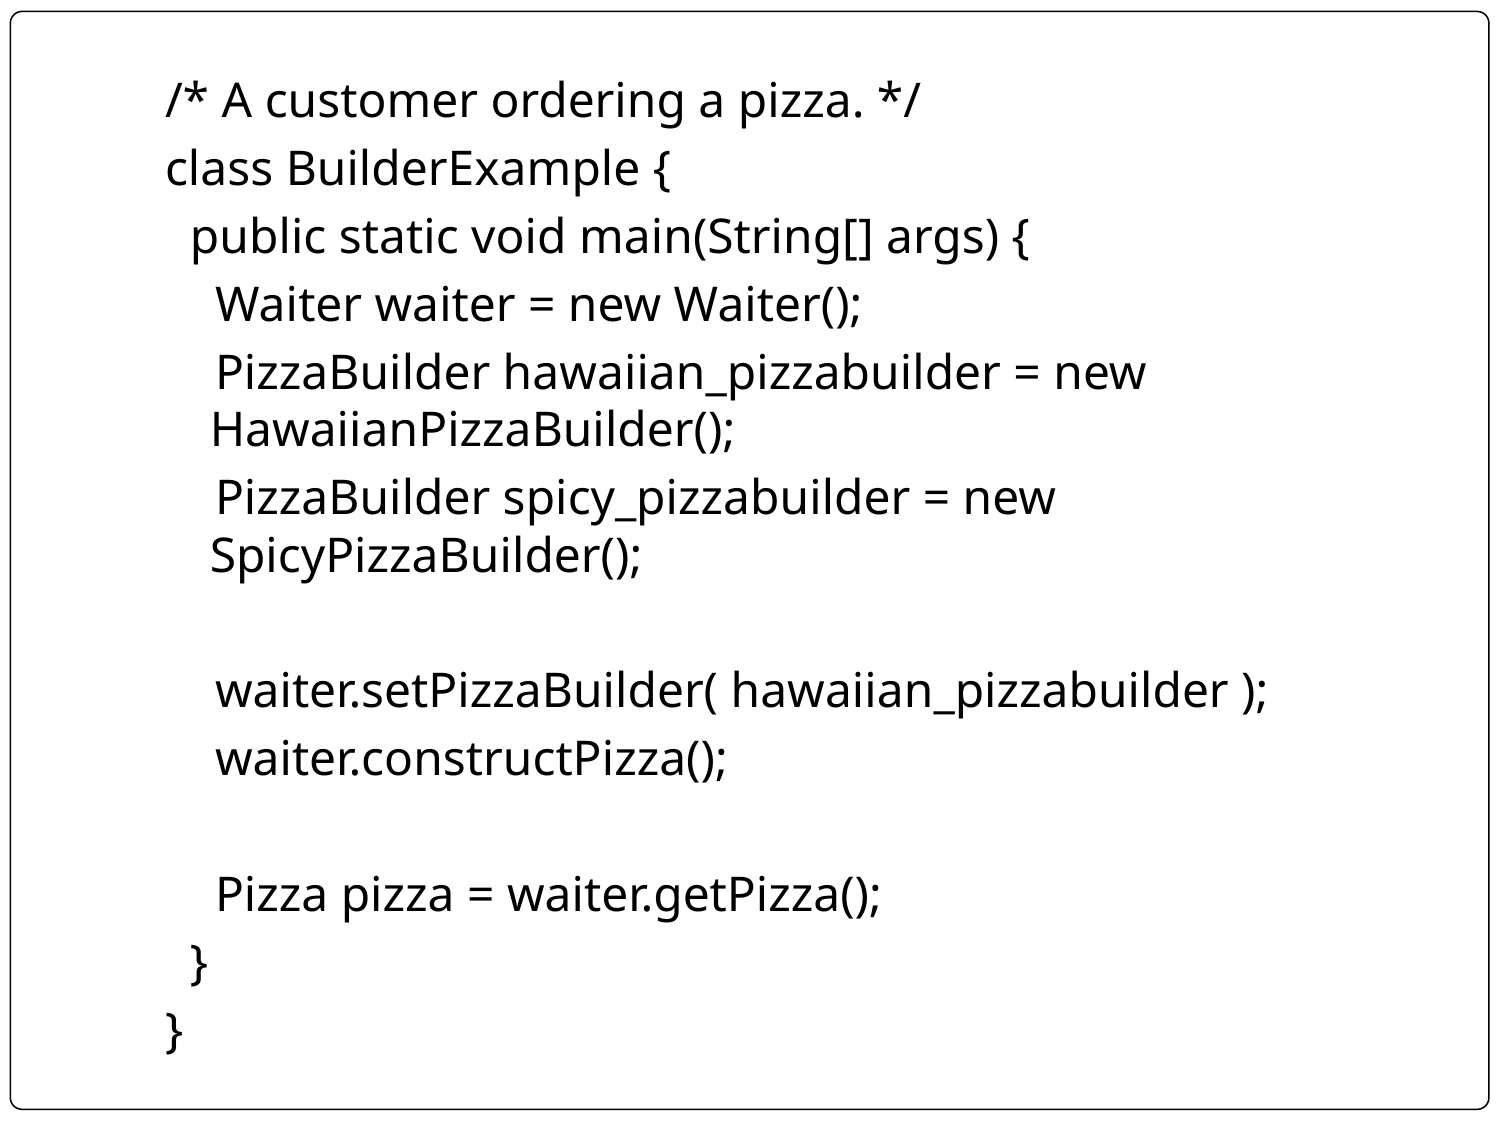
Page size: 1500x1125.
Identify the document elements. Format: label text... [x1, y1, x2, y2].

list /* A customer ordering a pizza. */ class BuilderExample { public static void main(String[] args) { Waiter waiter = new Waiter(); PizzaBuilder hawaiian_pizzabuilder = new HawaiianPizzaBuilder(); PizzaBuilder spicy_pizzabuilder = new SpicyPizzaBuilder(); waiter.setPizzaBuilder( hawaiian_pizzabuilder ); waiter.constructPizza(); Pizza pizza = waiter.getPizza(); } } [150, 62, 1425, 1125]
